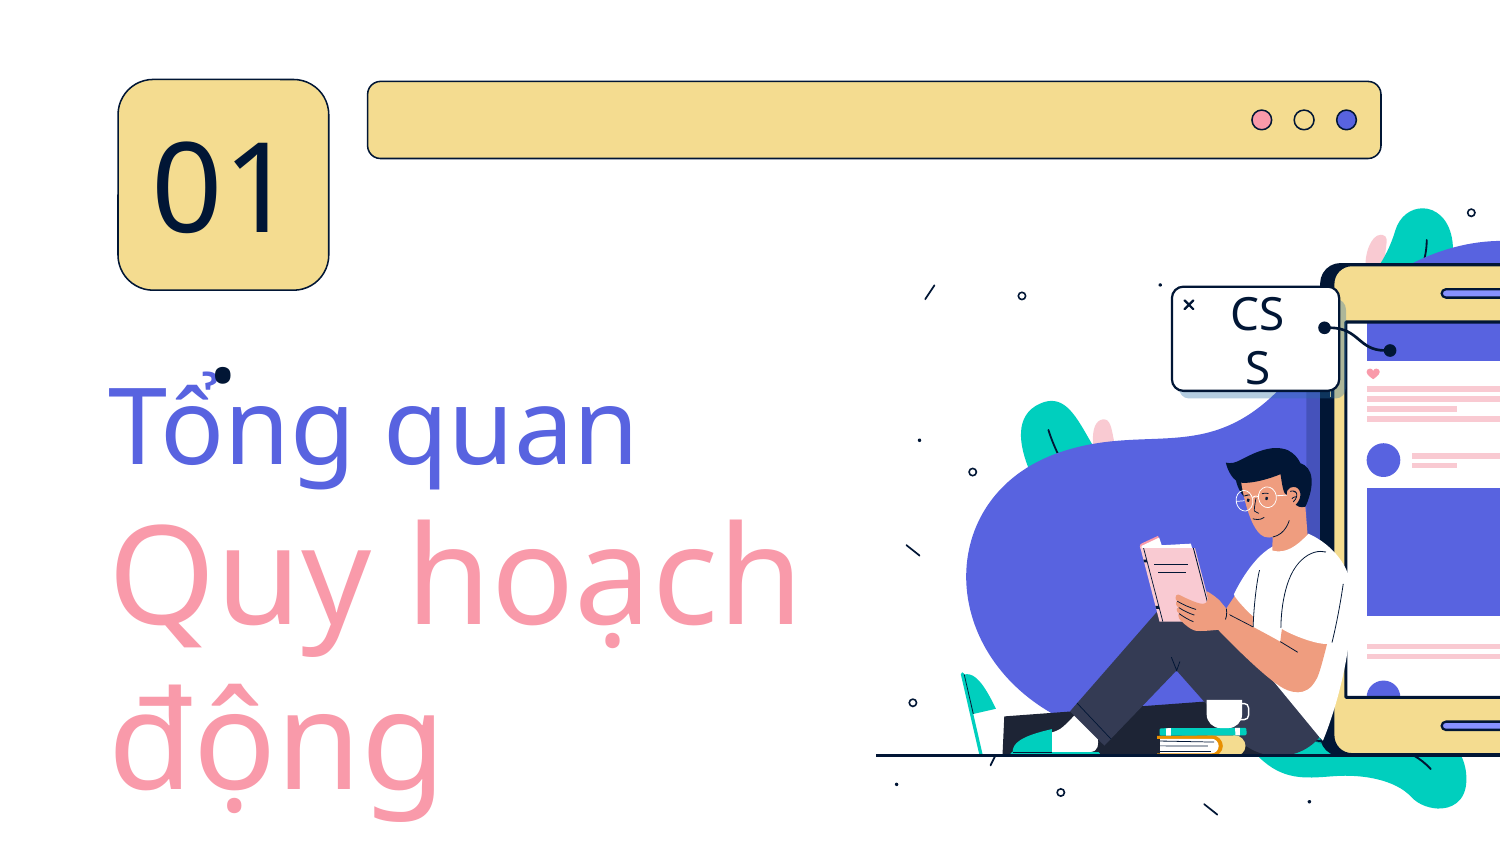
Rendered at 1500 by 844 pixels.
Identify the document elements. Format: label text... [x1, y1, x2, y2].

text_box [367, 81, 1382, 159]
title 01. [145, 107, 302, 263]
title Tổng quan Quy hoạch động [108, 351, 870, 680]
text_box [117, 79, 329, 291]
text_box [875, 207, 1500, 833]
